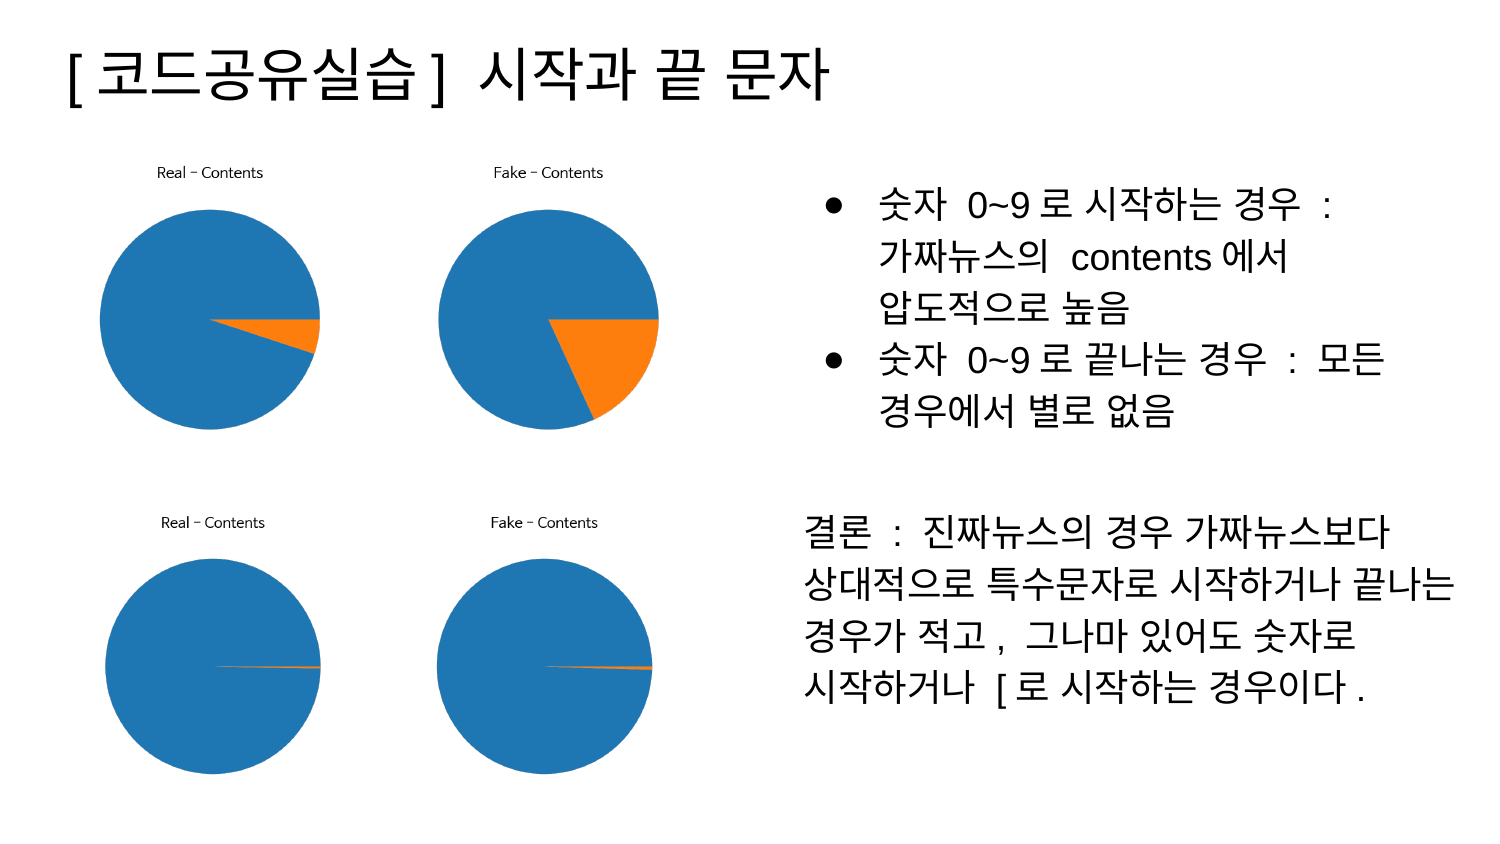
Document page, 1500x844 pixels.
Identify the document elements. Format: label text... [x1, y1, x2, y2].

picture [66, 129, 691, 462]
list 결론 : 진짜뉴스의 경우 가짜뉴스보다 상대적으로 특수문자로 시작하거나 끝나는 경우가 적고, 그나마 있어도 숫자로 시작하거나 [로 시작하는 경우이다. [788, 487, 1474, 793]
title [코드공유실습] 시작과 끝 문자 [51, 23, 1449, 117]
list 숫자 0~9로 시작하는 경우 : 가짜뉴스의 contents에서 압도적으로 높음 숫자 0~9로 끝나는 경우 : 모든 경우에서 별로 없음 [788, 159, 1474, 487]
picture [73, 473, 685, 807]
